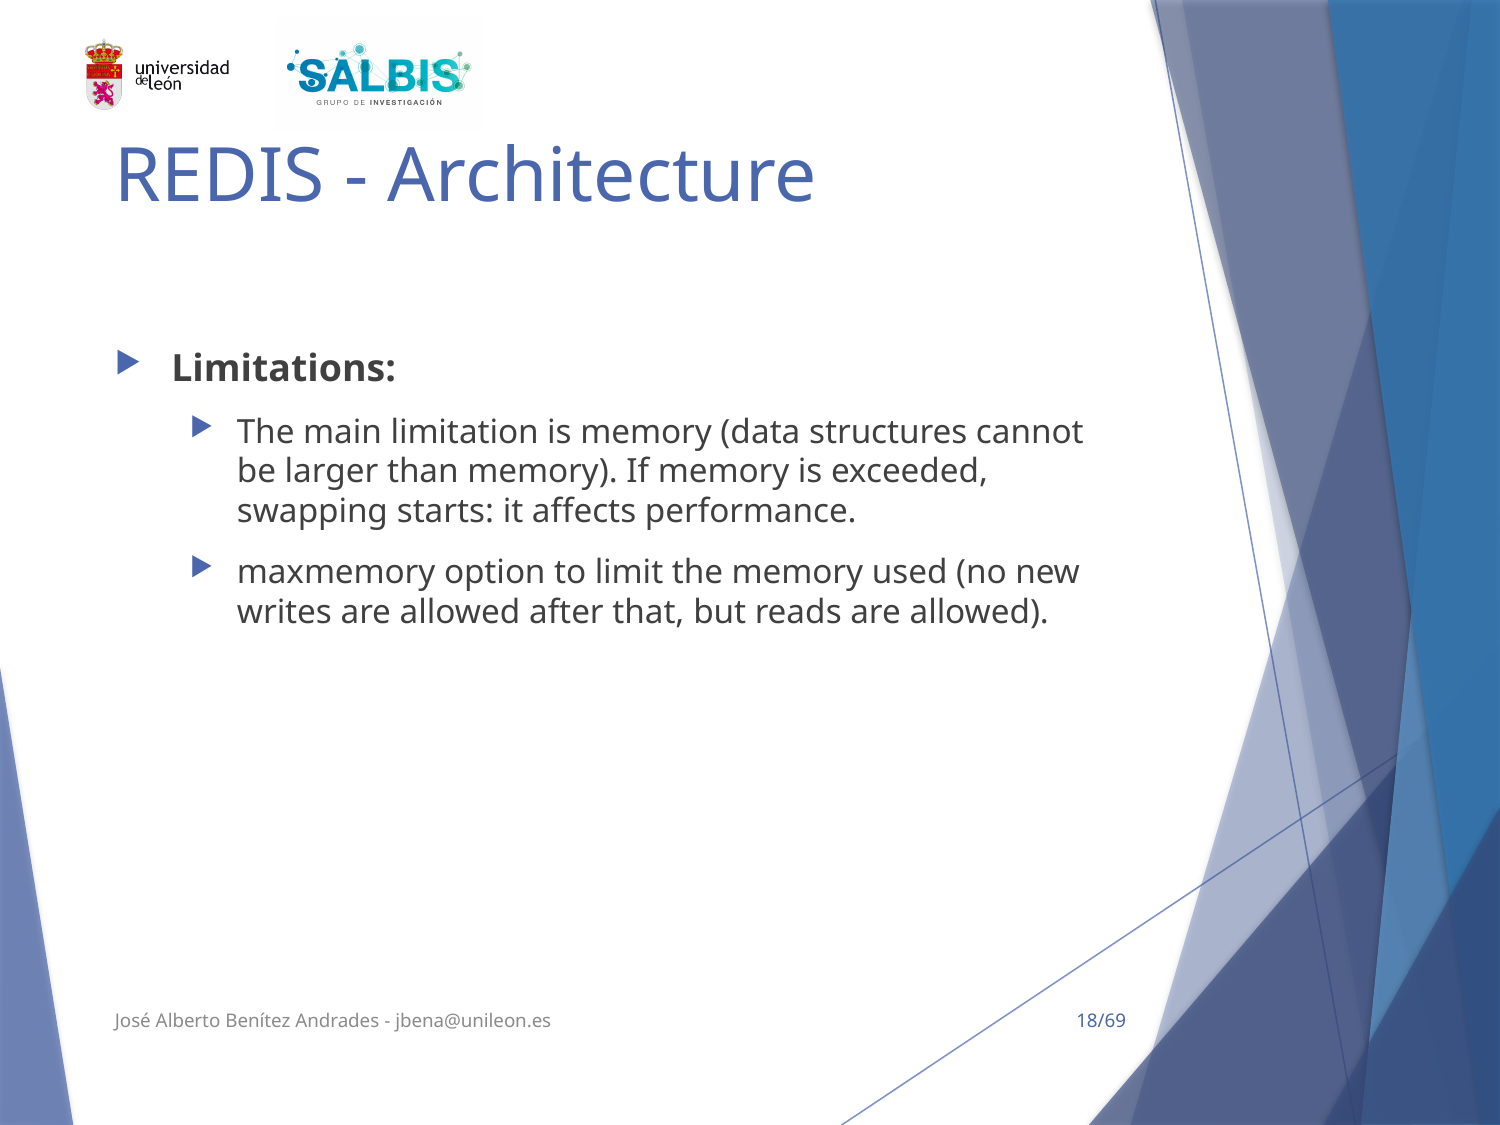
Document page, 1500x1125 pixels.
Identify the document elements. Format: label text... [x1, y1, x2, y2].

footer José Alberto Benítez Andrades - jbena@unileon.es [99, 991, 859, 1051]
slide_number 18/69 [1057, 991, 1142, 1051]
list Limitations: The main limitation is memory (data structures cannot be larger than memory). If memory is exceeded, swapping starts: it affects performance. maxmemory option to limit the memory used (no new writes are allowed after that, but reads are allowed). [99, 336, 1142, 1025]
title REDIS - Architecture [99, 118, 1142, 248]
picture [273, 17, 484, 131]
picture [74, 29, 239, 119]
